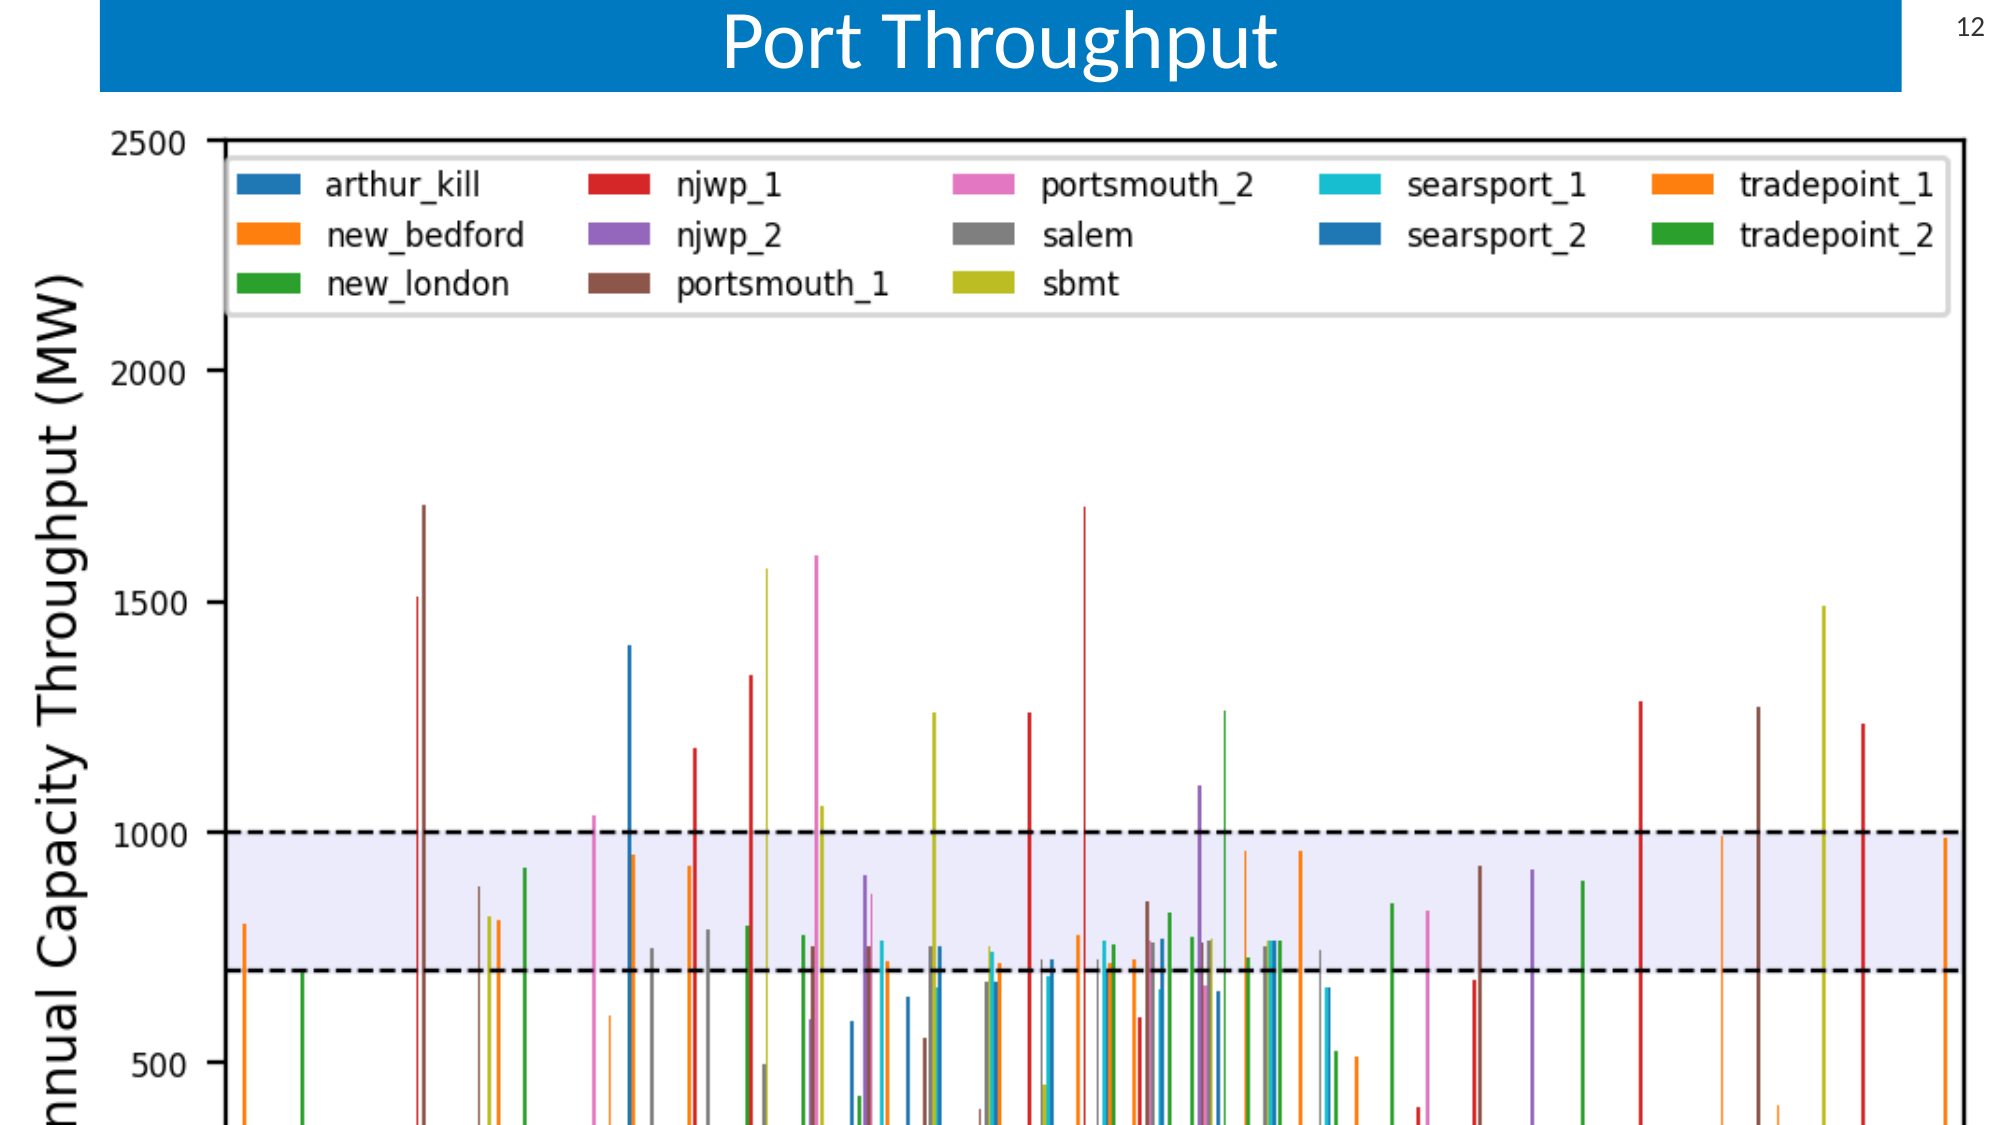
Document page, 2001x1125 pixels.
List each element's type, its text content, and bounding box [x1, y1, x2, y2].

picture [0, 92, 2000, 1125]
title Port Throughput [99, 0, 1902, 91]
